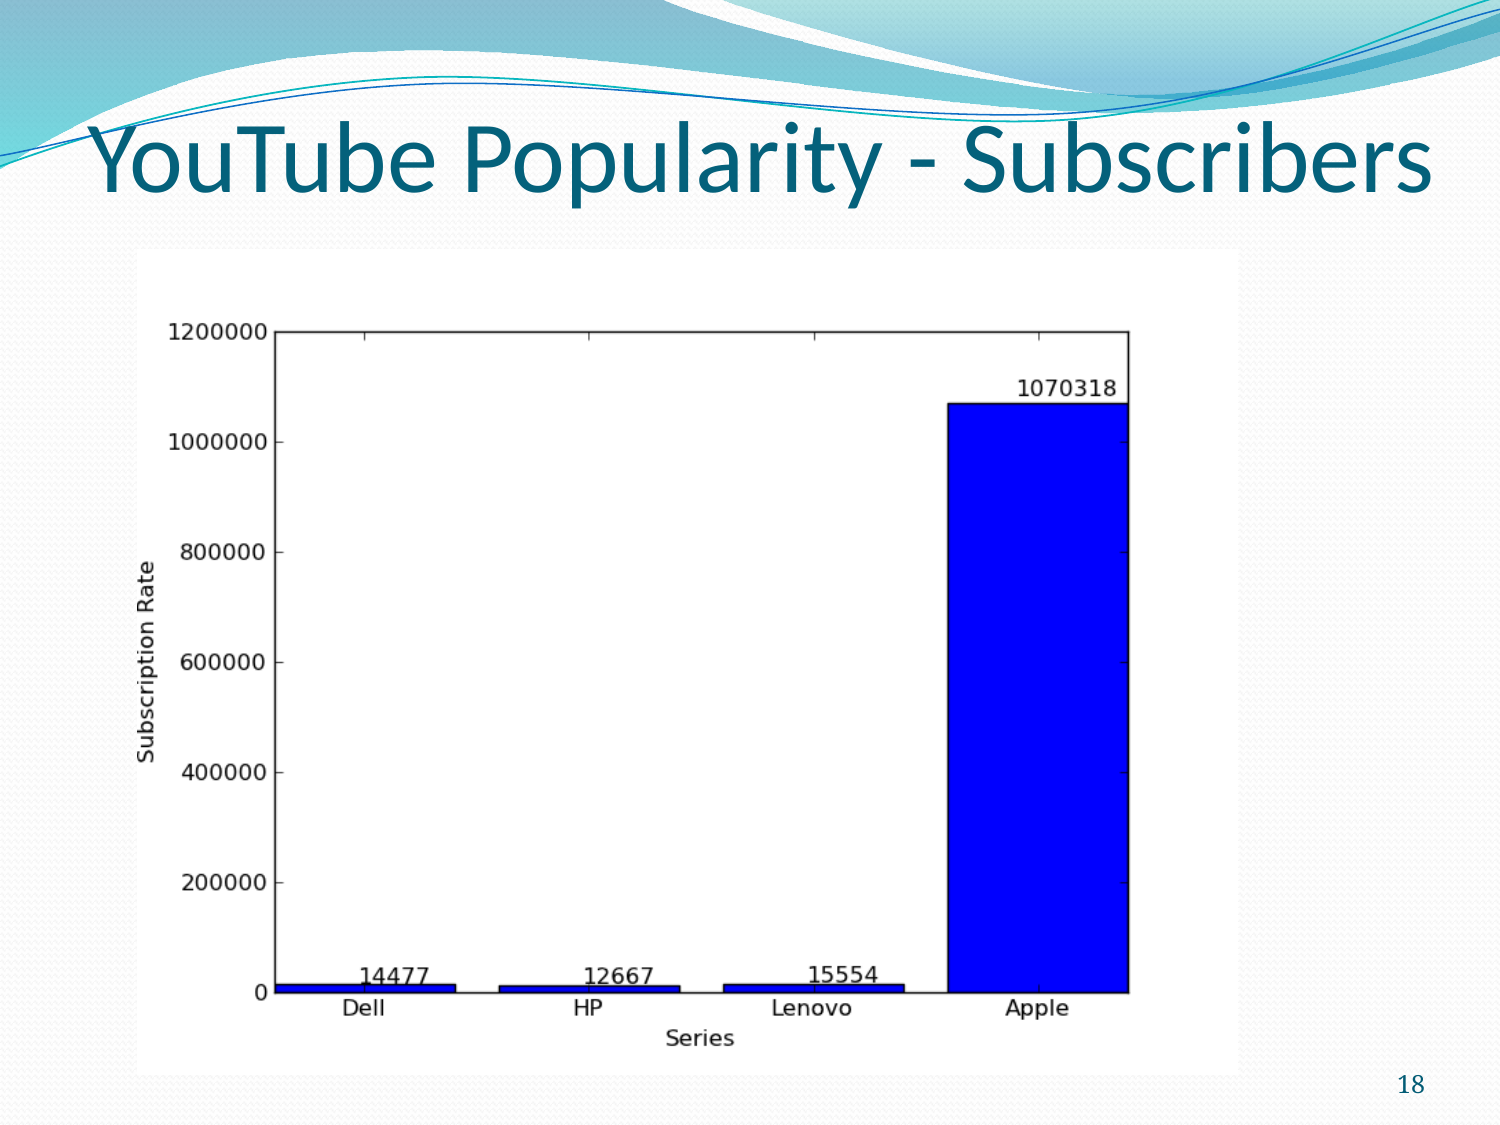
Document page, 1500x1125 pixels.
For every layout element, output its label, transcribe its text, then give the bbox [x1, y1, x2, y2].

picture [137, 249, 1238, 1076]
title YouTube Popularity - Subscribers [87, 75, 1438, 213]
slide_number 18 [1299, 1042, 1425, 1103]
